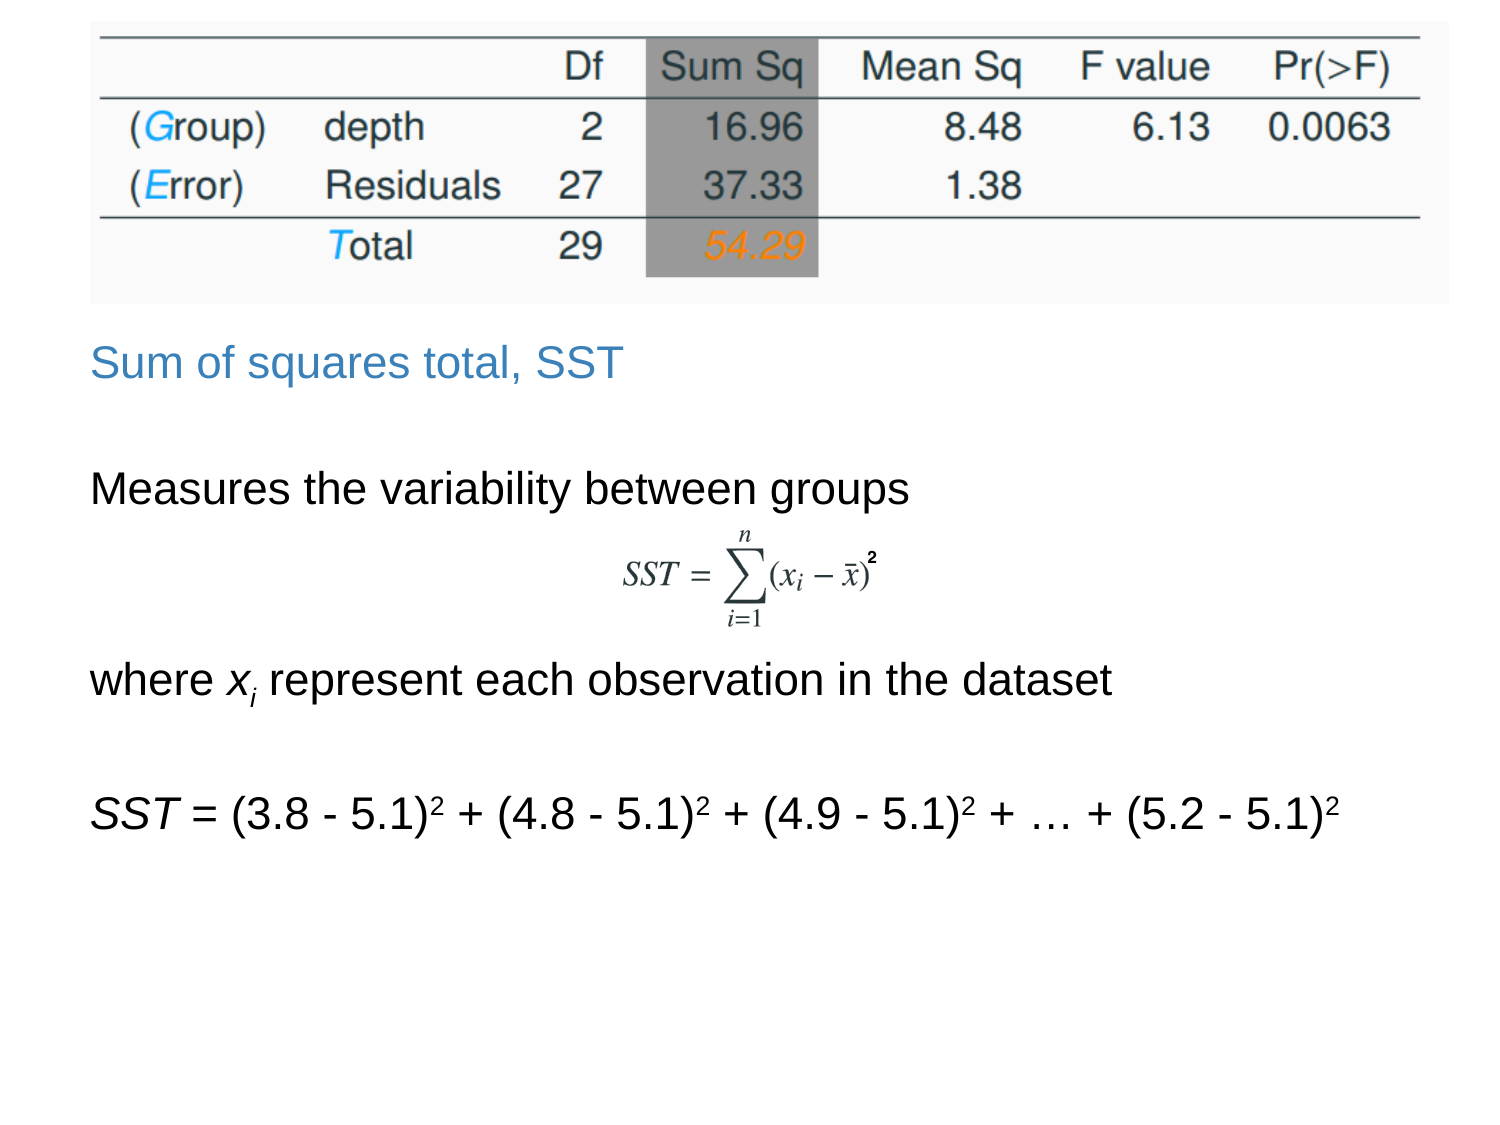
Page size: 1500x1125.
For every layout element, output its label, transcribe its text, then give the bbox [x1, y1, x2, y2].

picture [89, 21, 1449, 304]
picture [615, 525, 885, 634]
text_box Sum of squares total, SST Measures the variability between groups where xi represent each observation in the dataset SST = (3.8 - 5.1)2 + (4.8 - 5.1)2 + (4.9 - 5.1)2 + … + (5.2 - 5.1)2 [74, 309, 1477, 1073]
